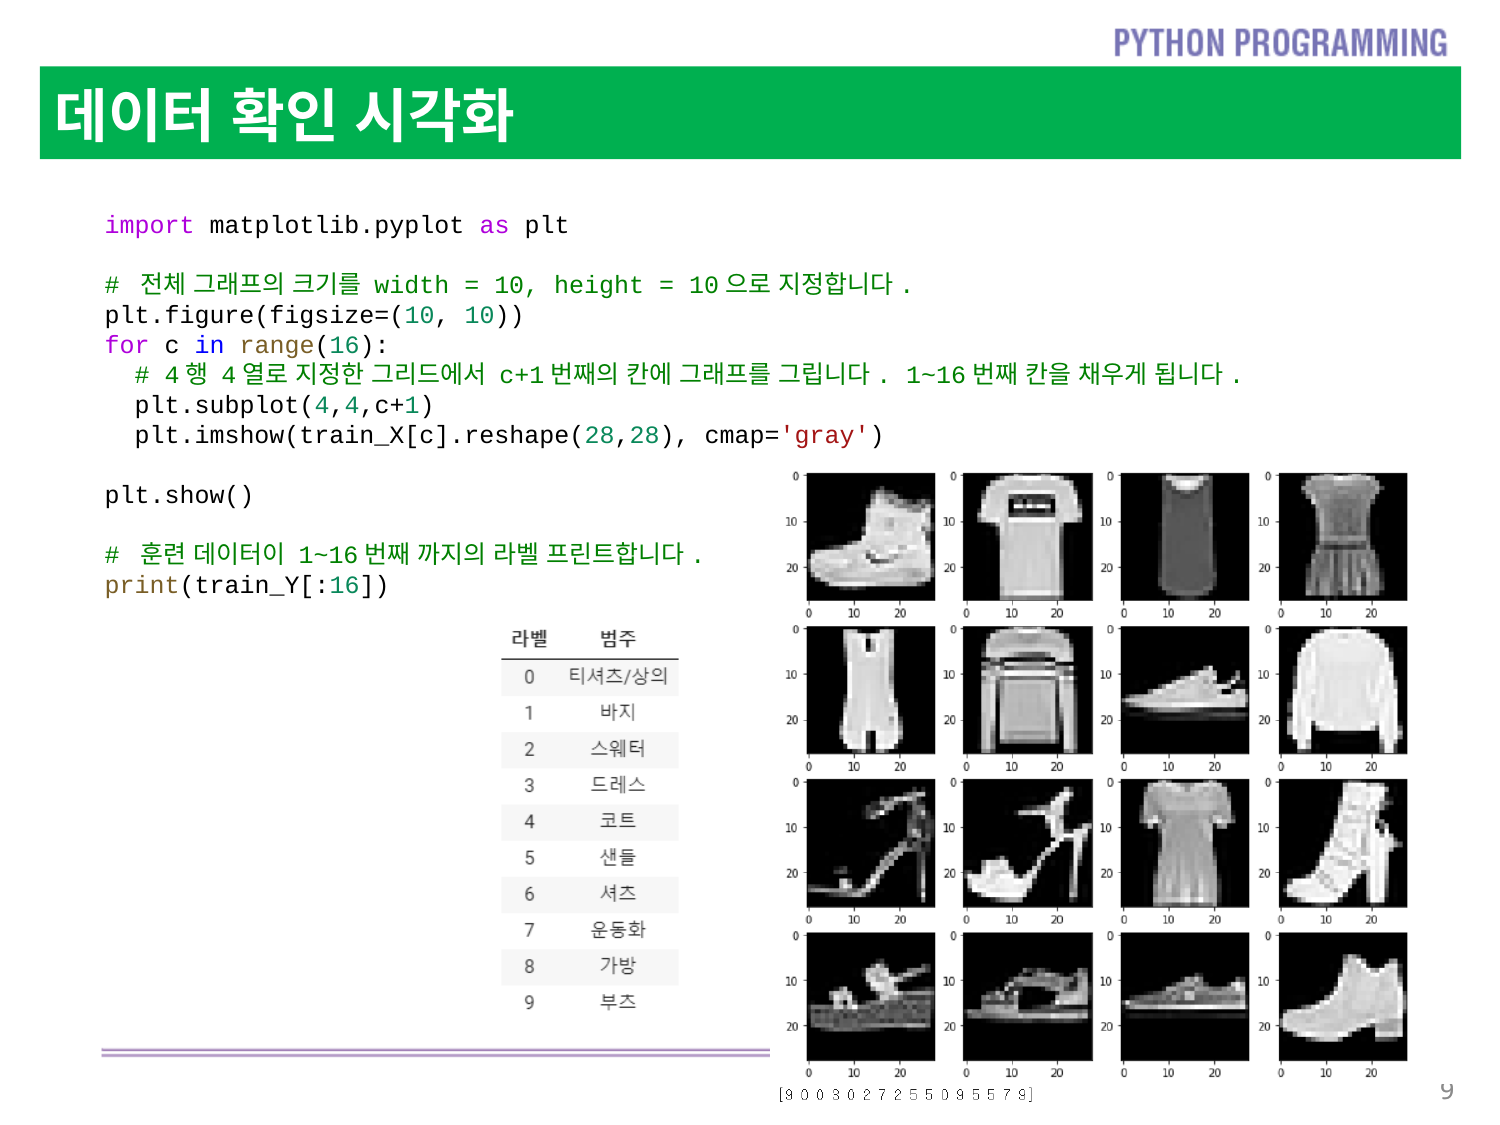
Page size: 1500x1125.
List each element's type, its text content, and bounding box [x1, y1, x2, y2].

title 데이터 확인 시각화 [39, 76, 1444, 152]
slide_number 9 [1419, 1071, 1470, 1112]
picture [1106, 13, 1462, 66]
picture [18, 461, 1483, 1107]
picture [494, 615, 686, 1018]
text_box import matplotlib.pyplot as plt # 전체 그래프의 크기를 width = 10, height = 10으로 지정합니다. plt.figure(figsize=(10, 10)) for c in range(16): # 4행 4열로 지정한 그리드에서 c+1번째의 칸에 그래프를 그립니다. 1~16번째 칸을 채우게 됩니다. plt.subplot(4,4,c+1) plt.imshow(train_X[c].reshape(28,28), cmap='gray') plt.show() # 훈련 데이터이 1~16번째 까지의 라벨 프린트합니다. print(train_Y[:16]) [89, 201, 1390, 606]
